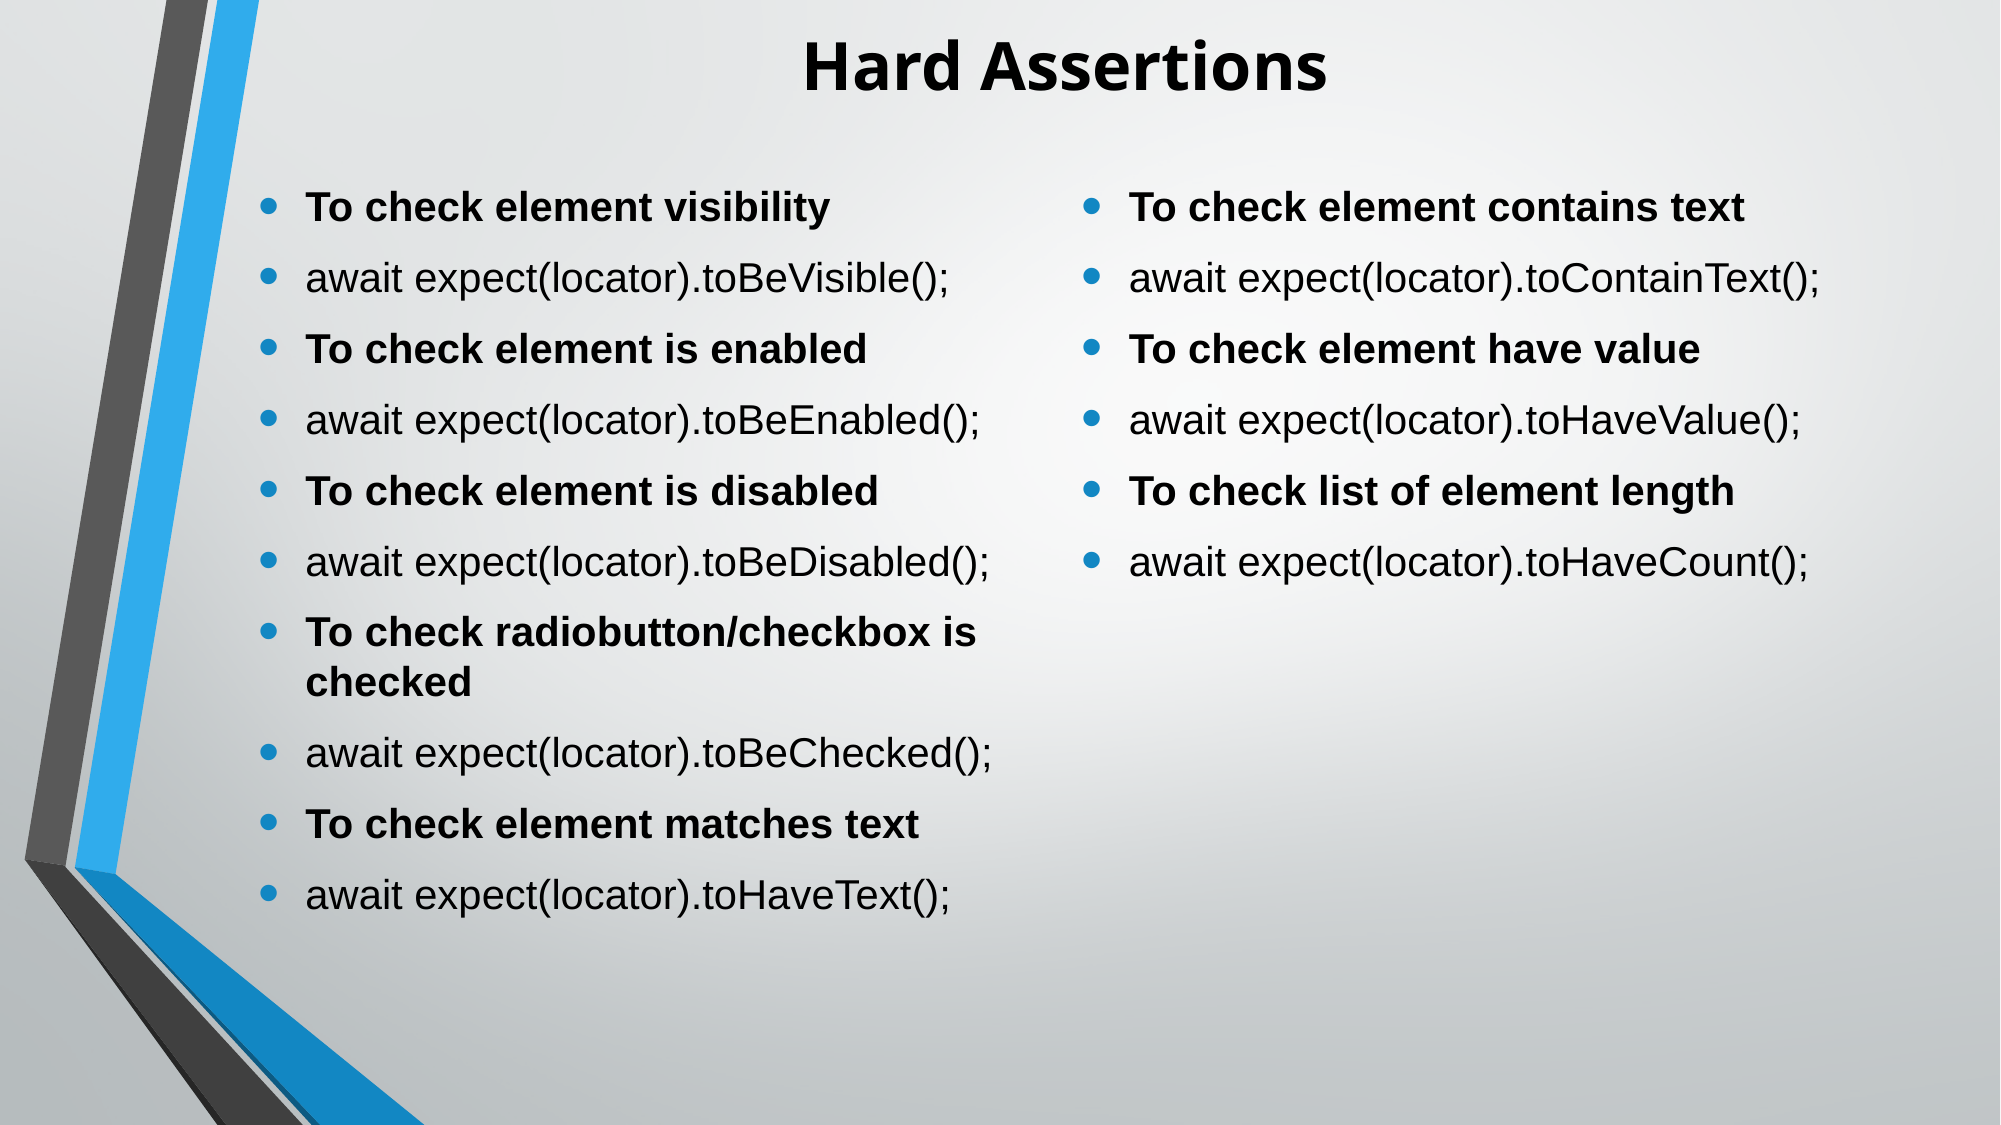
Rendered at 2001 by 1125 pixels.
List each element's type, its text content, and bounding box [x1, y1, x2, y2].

list To check element visibility await expect(locator).toBeVisible(); To check element is enabled await expect(locator).toBeEnabled(); To check element is disabled await expect(locator).toBeDisabled(); To check radiobutton/checkbox is checked await expect(locator).toBeChecked(); To check element matches text await expect(locator).toHaveText(); [243, 172, 1066, 1028]
title Hard Assertions [243, 15, 1887, 112]
text_box To check element contains text await expect(locator).toContainText(); To check element have value await expect(locator).toHaveValue(); To check list of element length await expect(locator).toHaveCount(); [1066, 172, 1891, 1028]
